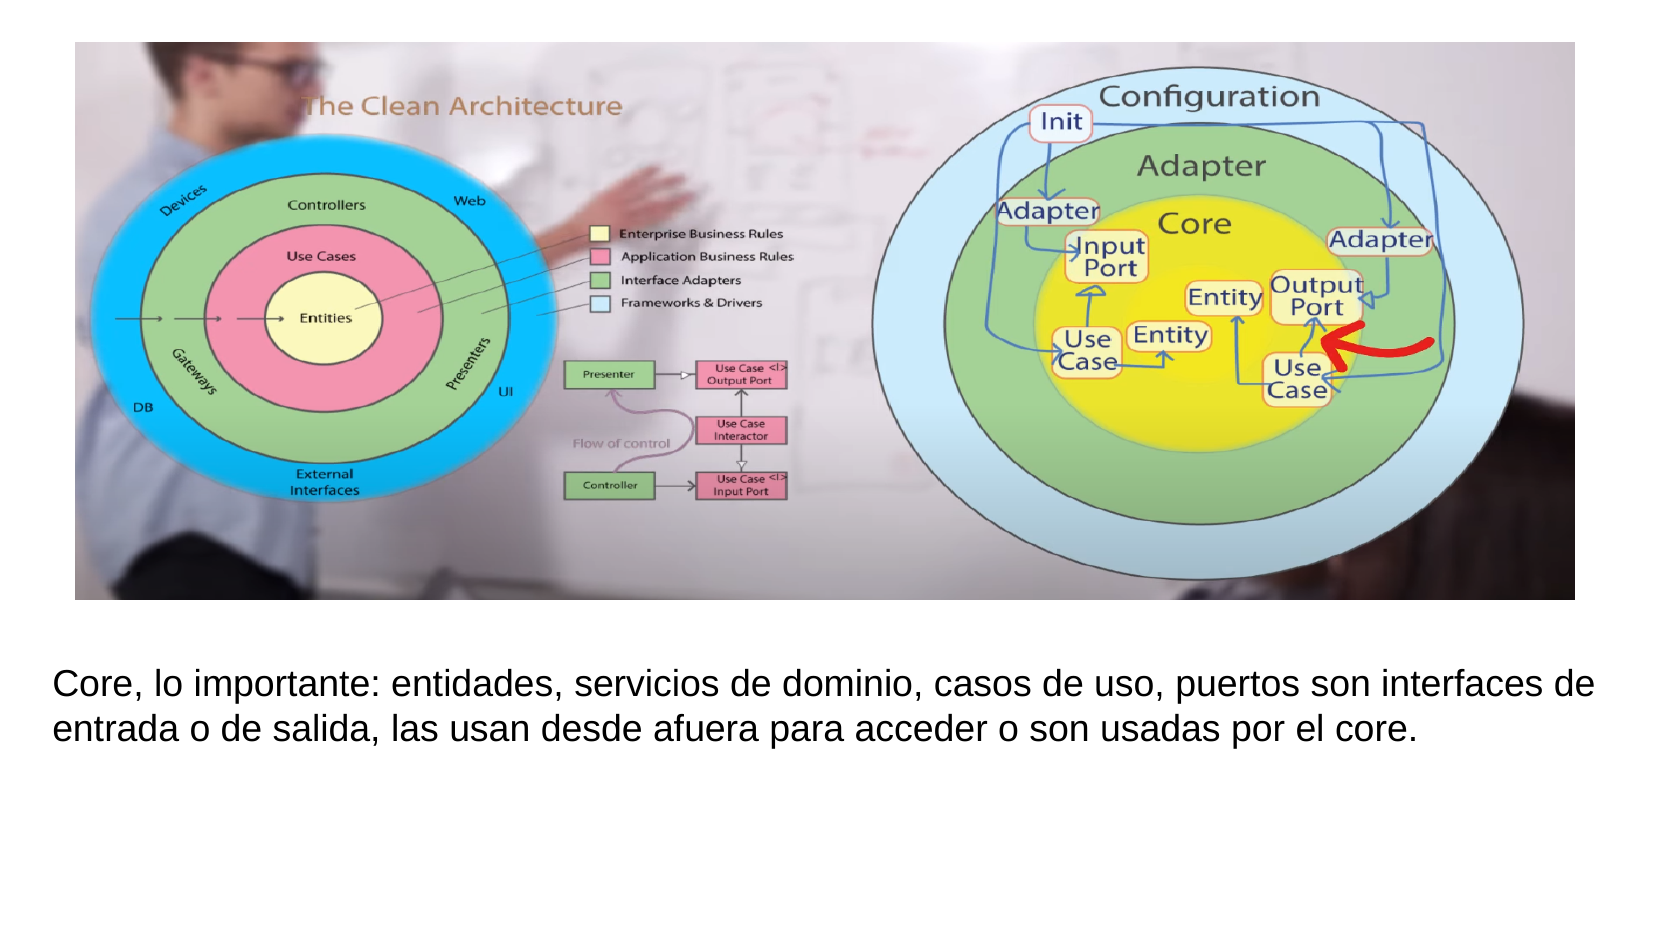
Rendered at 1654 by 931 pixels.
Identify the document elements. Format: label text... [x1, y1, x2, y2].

picture [74, 42, 1576, 601]
text_box Core, lo importante: entidades, servicios de dominio, casos de uso, puertos son interfaces de entrada o de salida, las usan desde afuera para acceder o son usadas por el core. [37, 651, 1613, 750]
